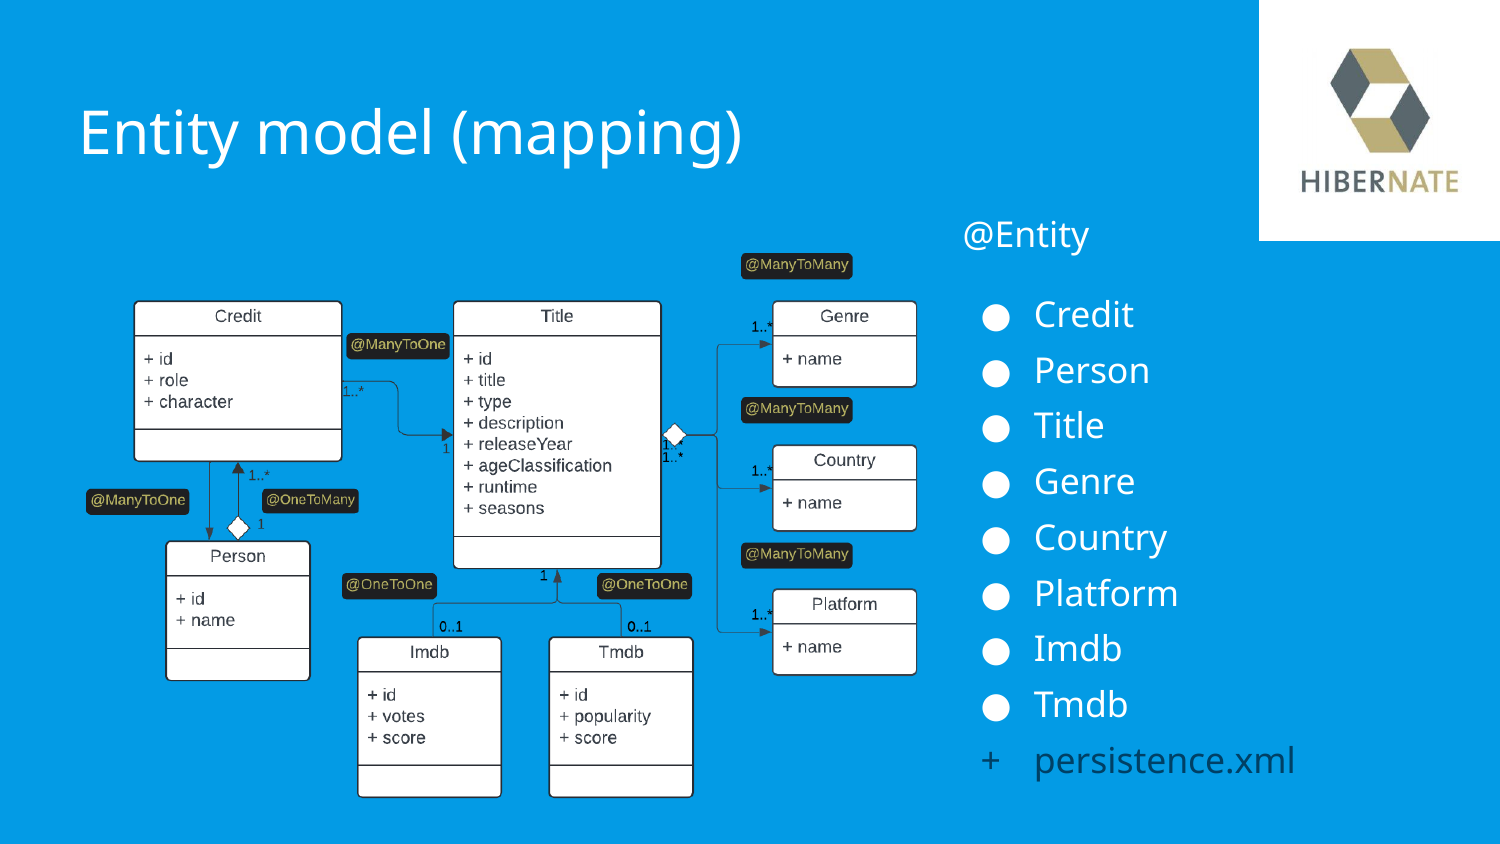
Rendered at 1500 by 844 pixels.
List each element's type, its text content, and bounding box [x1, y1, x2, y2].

picture [760, 629, 767, 635]
picture [207, 528, 212, 536]
picture [742, 544, 852, 568]
picture [263, 490, 358, 512]
picture [760, 341, 767, 347]
picture [234, 465, 243, 473]
picture [358, 637, 501, 797]
picture [348, 334, 449, 358]
picture [664, 425, 685, 445]
picture [773, 301, 916, 387]
picture [87, 490, 188, 514]
picture [1260, 0, 1500, 240]
picture [598, 574, 691, 598]
picture [742, 254, 852, 278]
picture [742, 398, 852, 422]
title Entity model (mapping) [63, 75, 1254, 188]
picture [166, 517, 310, 680]
list @Entity Credit Person Title Genre Country Platform Imdb Tmdb persistence.xml [947, 187, 1437, 801]
picture [555, 573, 560, 582]
picture [454, 301, 661, 568]
picture [773, 445, 916, 531]
picture [760, 485, 767, 491]
picture [443, 430, 450, 439]
picture [343, 574, 436, 598]
picture [549, 637, 693, 797]
picture [134, 301, 342, 461]
picture [773, 589, 916, 675]
